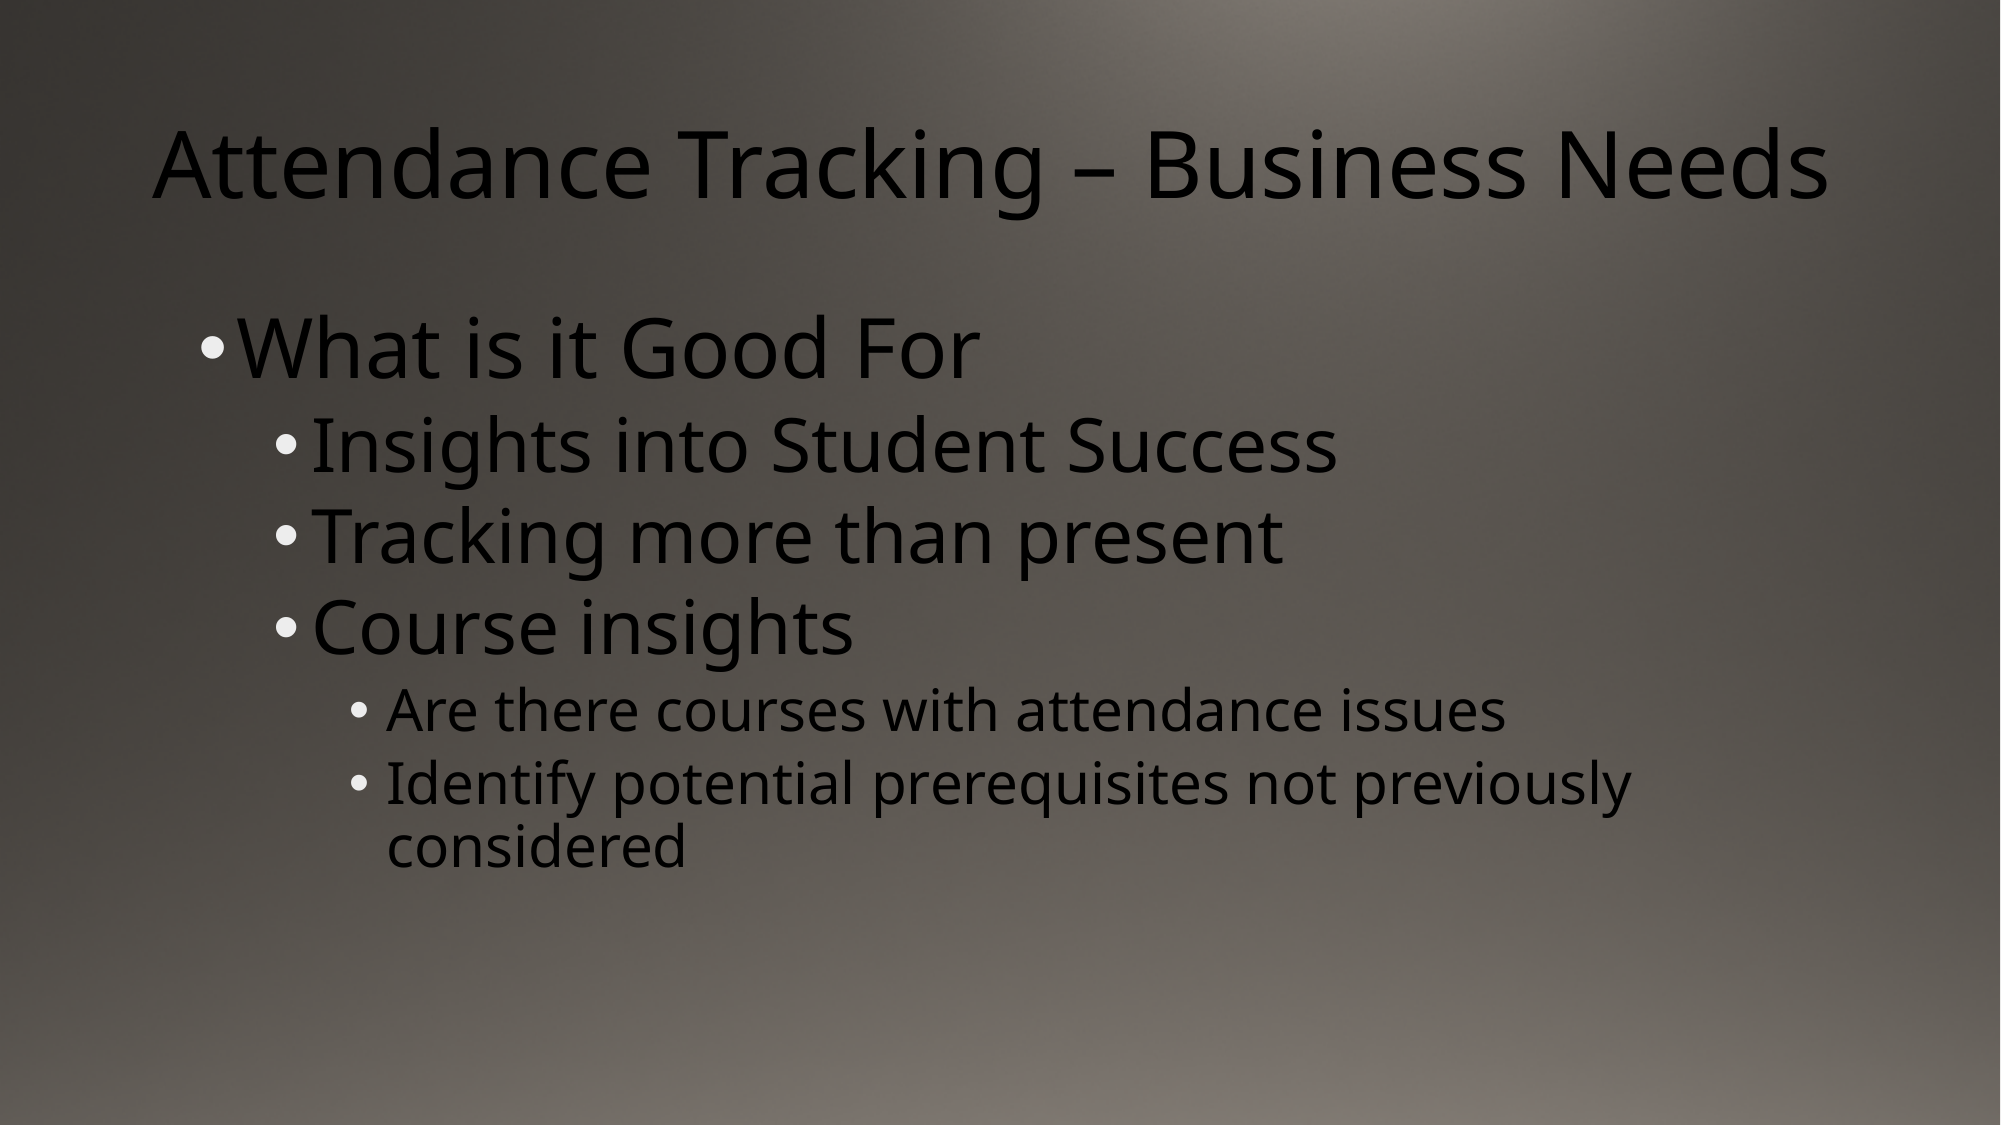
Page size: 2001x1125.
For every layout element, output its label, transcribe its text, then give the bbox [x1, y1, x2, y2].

title Attendance Tracking – Business Needs [137, 59, 1863, 278]
list What is it Good For Insights into Student Success Tracking more than present Course insights Are there courses with attendance issues Identify potential prerequisites not previously considered [183, 299, 1863, 1014]
picture [0, 0, 2001, 1125]
